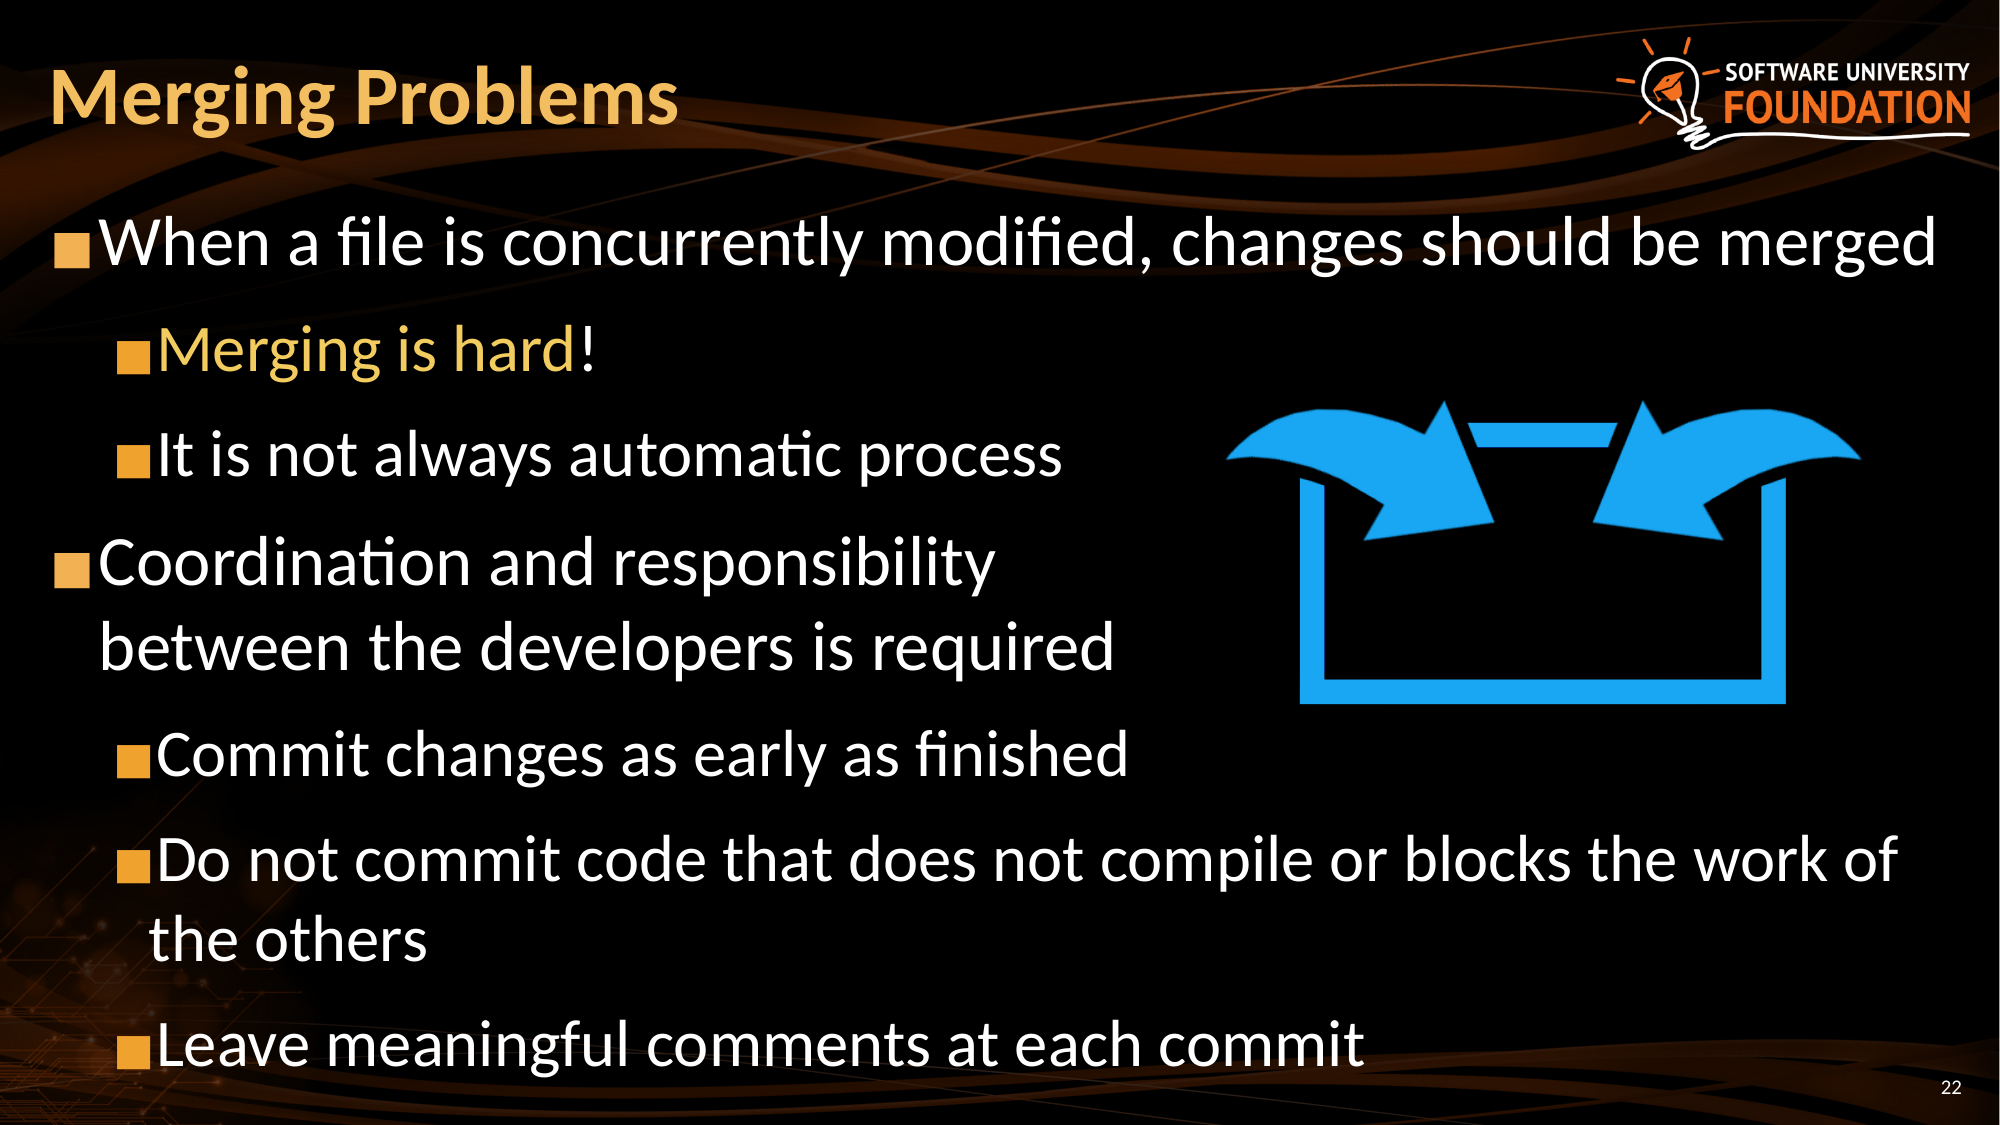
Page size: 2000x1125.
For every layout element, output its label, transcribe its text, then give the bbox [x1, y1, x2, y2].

picture [0, 0, 2000, 1125]
list When a file is concurrently modified, changes should be merged Merging is hard! It is not always automatic process Coordination and responsibility between the developers is required Commit changes as early as finished Do not commit code that does not compile or blocks the work of the others Leave meaningful comments at each commit [31, 188, 1968, 1103]
title Merging Problems [30, 6, 1602, 189]
